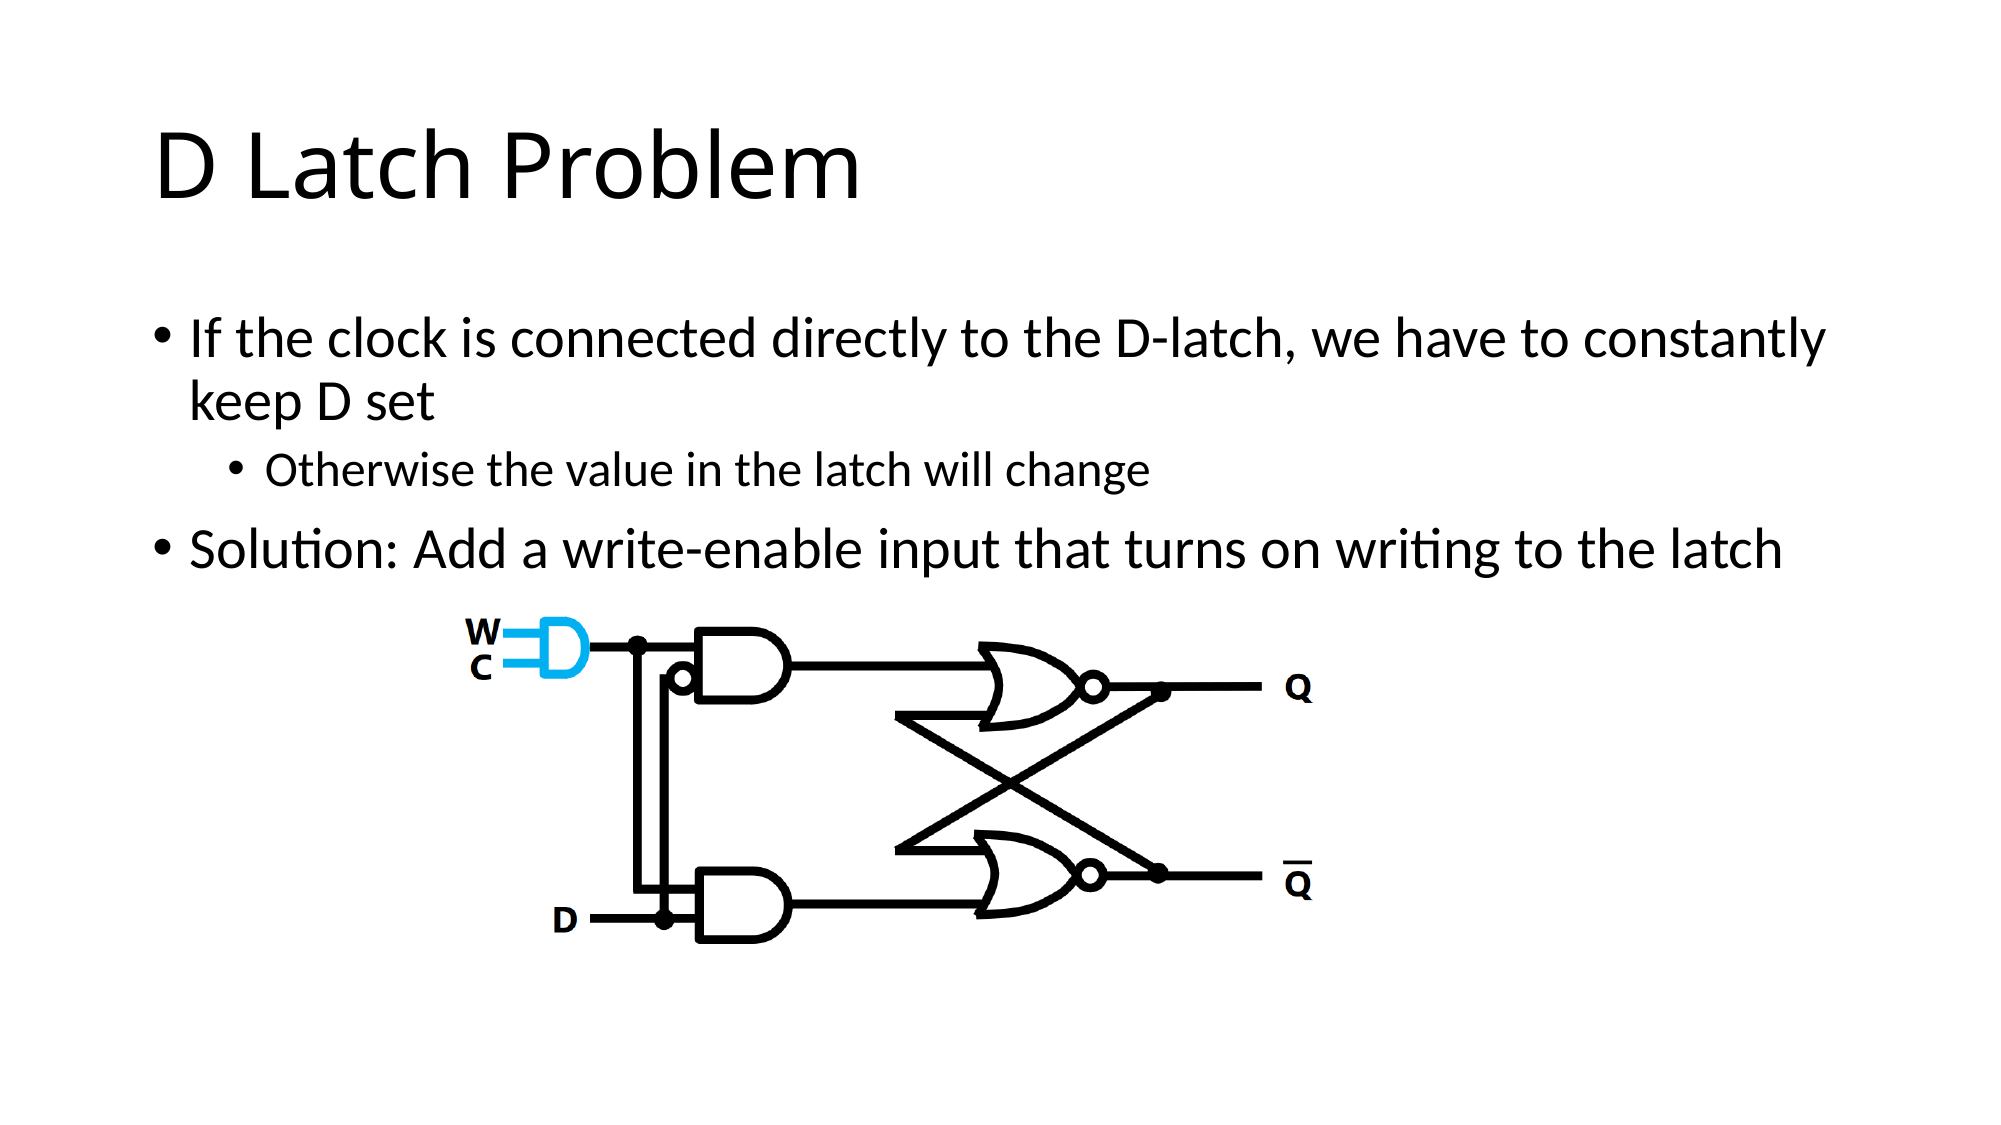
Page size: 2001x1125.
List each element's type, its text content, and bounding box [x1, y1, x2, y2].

title D Latch Problem [137, 59, 1863, 278]
picture [443, 593, 1387, 954]
list If the clock is connected directly to the D-latch, we have to constantly keep D set Otherwise the value in the latch will change Solution: Add a write-enable input that turns on writing to the latch [137, 299, 1863, 1014]
